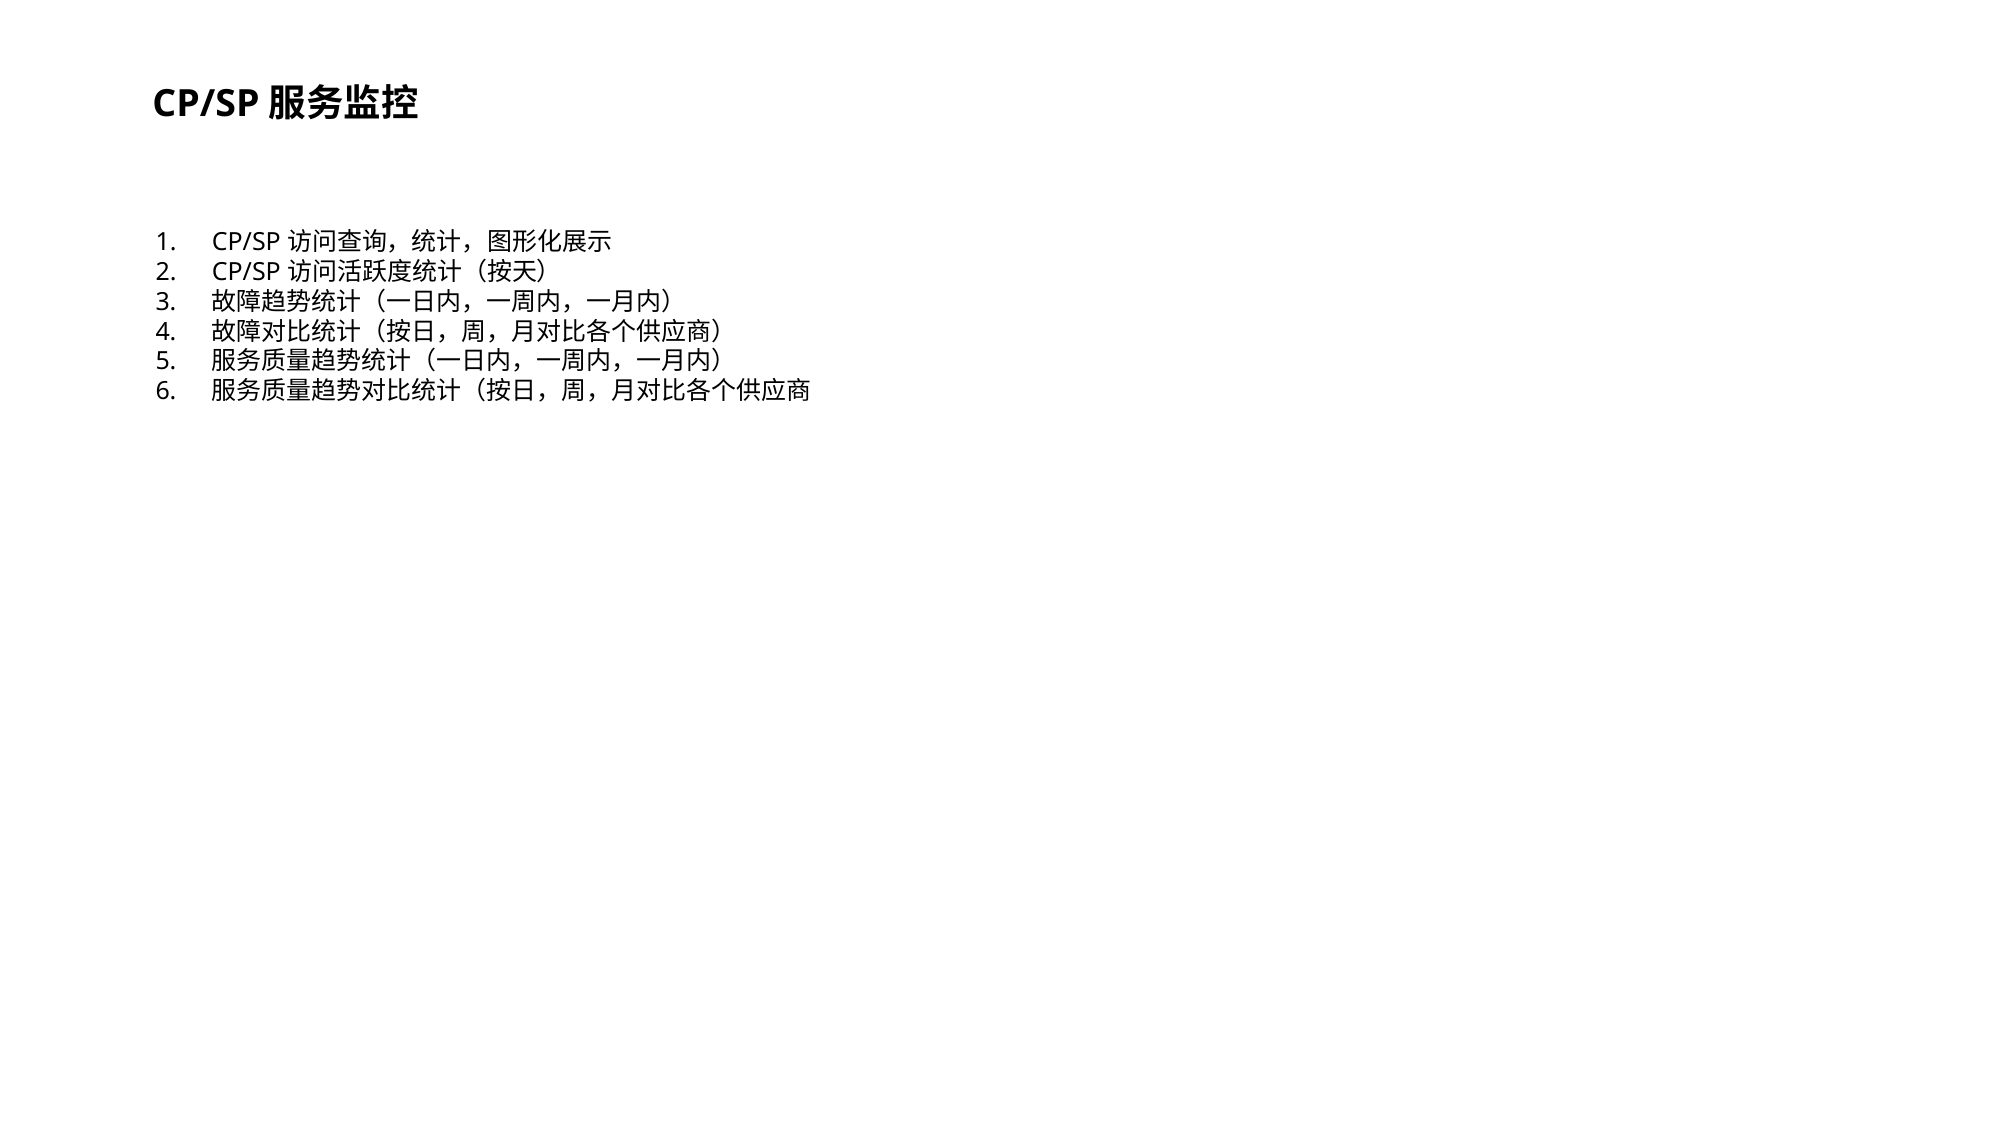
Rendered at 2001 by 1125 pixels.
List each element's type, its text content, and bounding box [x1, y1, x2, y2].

text_box CP/SP访问查询，统计，图形化展示 CP/SP访问活跃度统计（按天） 故障趋势统计（一日内，一周内，一月内） 故障对比统计（按日，周，月对比各个供应商） 服务质量趋势统计（一日内，一周内，一月内） 服务质量趋势对比统计（按日，周，月对比各个供应商 [140, 217, 827, 413]
title CP/SP服务监控 [137, 59, 1880, 149]
